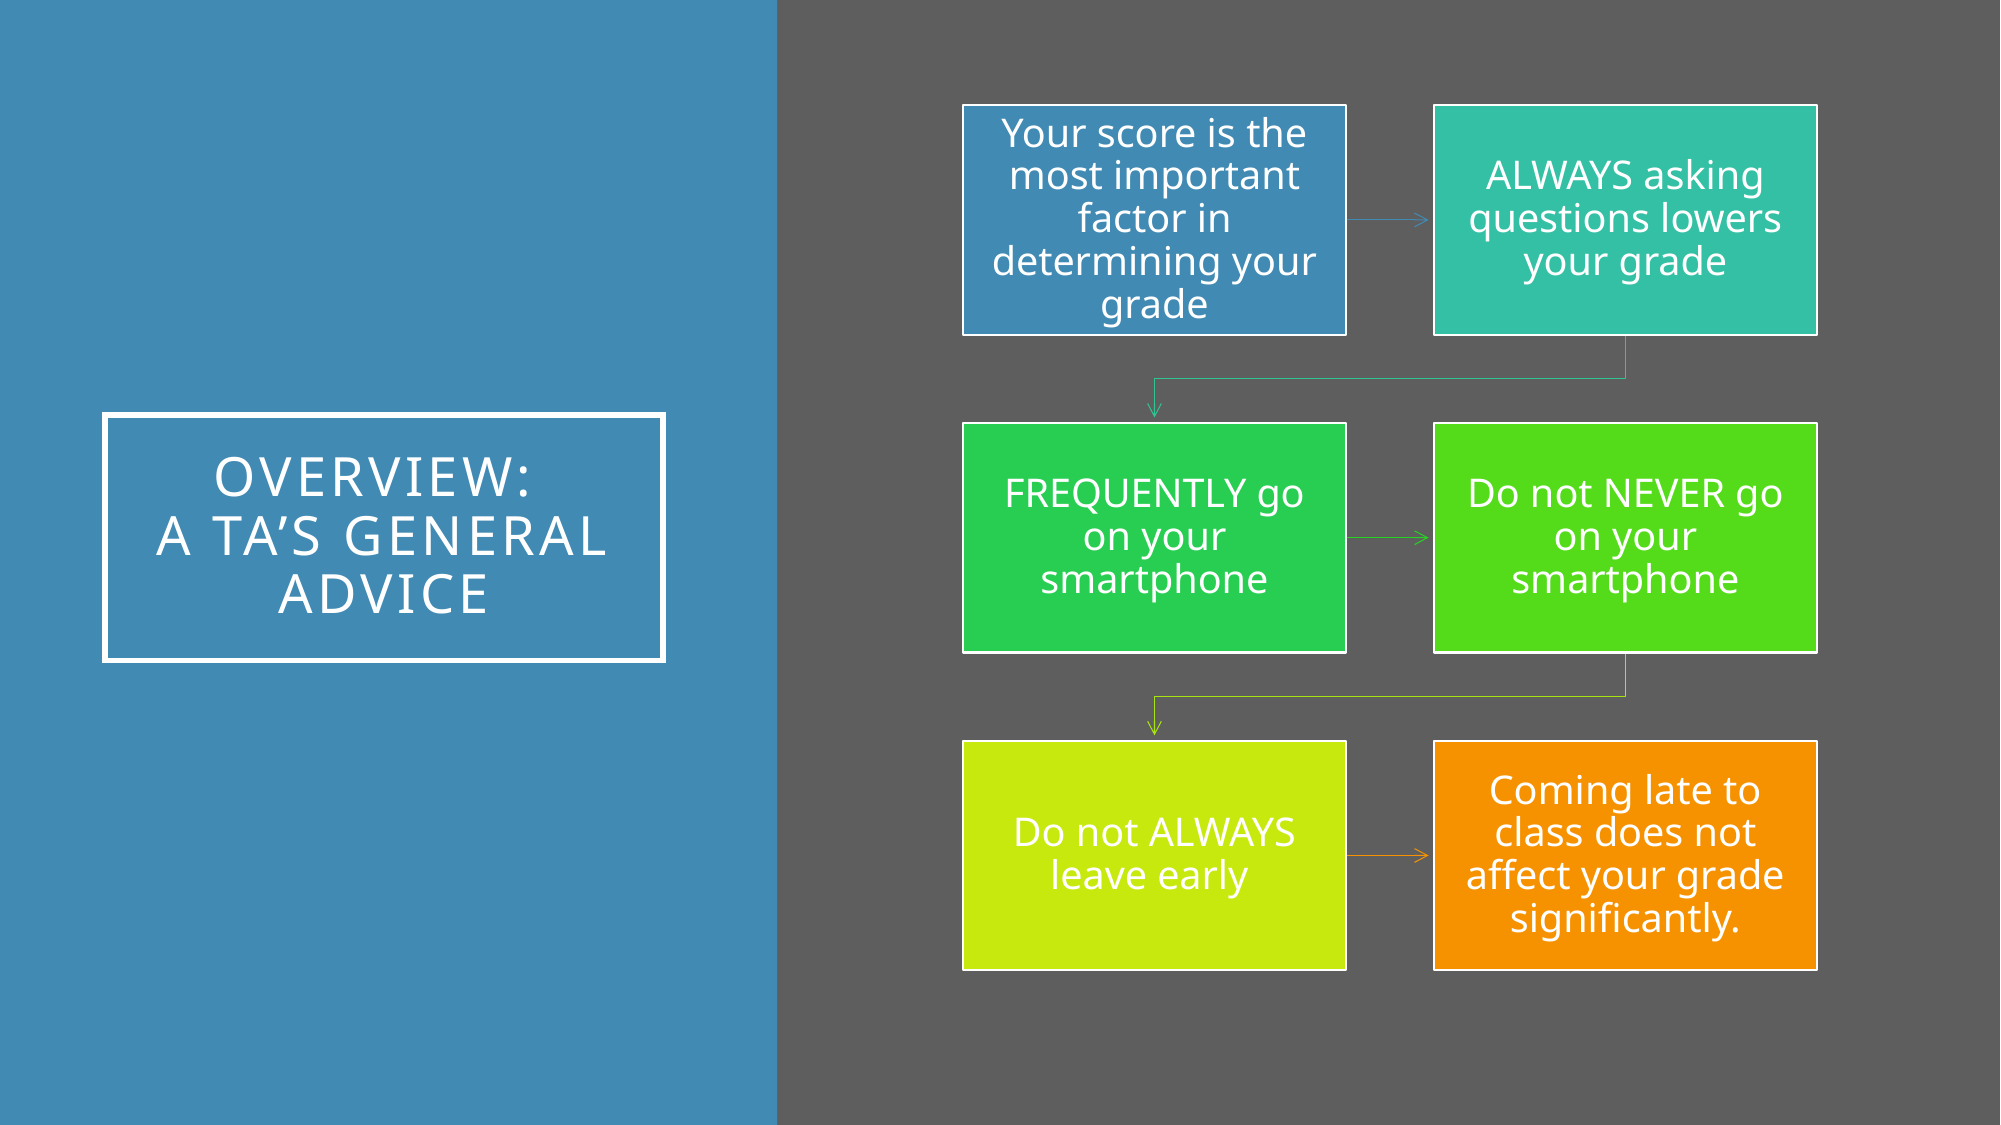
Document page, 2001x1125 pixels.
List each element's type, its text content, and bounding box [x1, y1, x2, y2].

title OVErview: A TA’s General ADVIce [102, 412, 666, 663]
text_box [885, 104, 1895, 971]
text_box [779, 0, 2000, 1125]
text_box [0, 0, 778, 1125]
